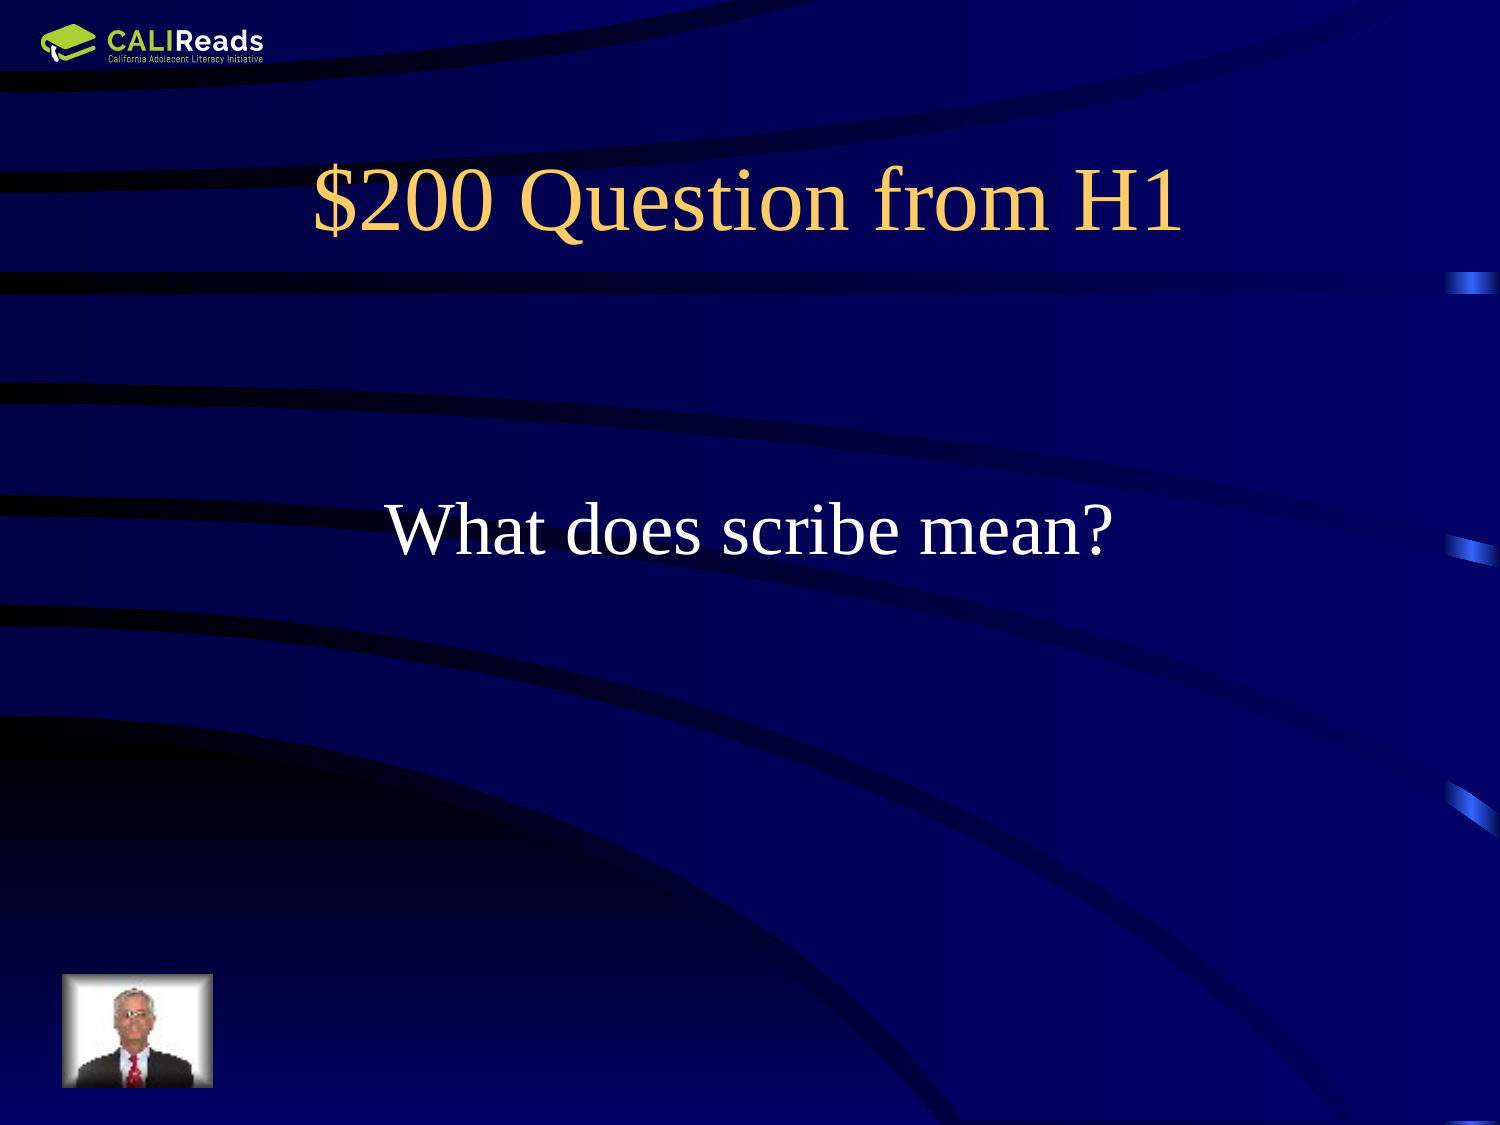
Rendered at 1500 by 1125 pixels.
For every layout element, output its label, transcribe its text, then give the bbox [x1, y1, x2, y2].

title $200 Question from H1 [112, 99, 1388, 288]
picture [62, 974, 213, 1088]
picture [41, 24, 267, 68]
text_box What does scribe mean? [369, 472, 1131, 577]
